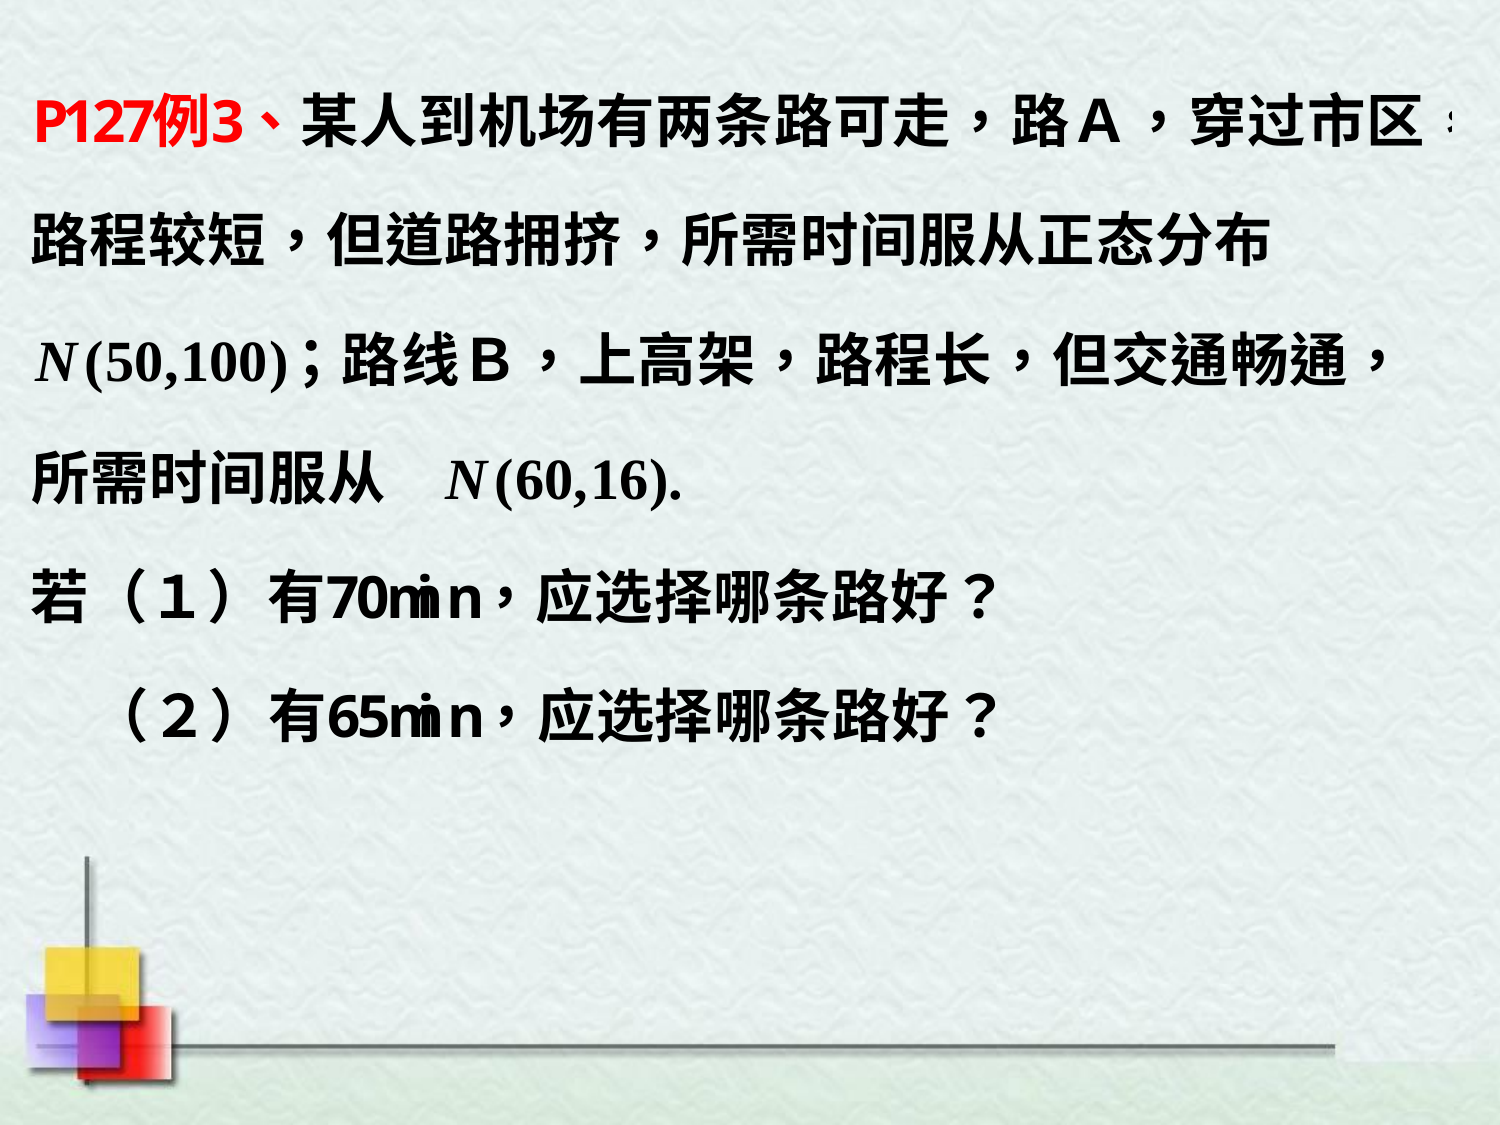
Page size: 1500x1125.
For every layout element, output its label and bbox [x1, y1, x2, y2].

text_box [24, 83, 1453, 763]
picture [0, 0, 1500, 1125]
